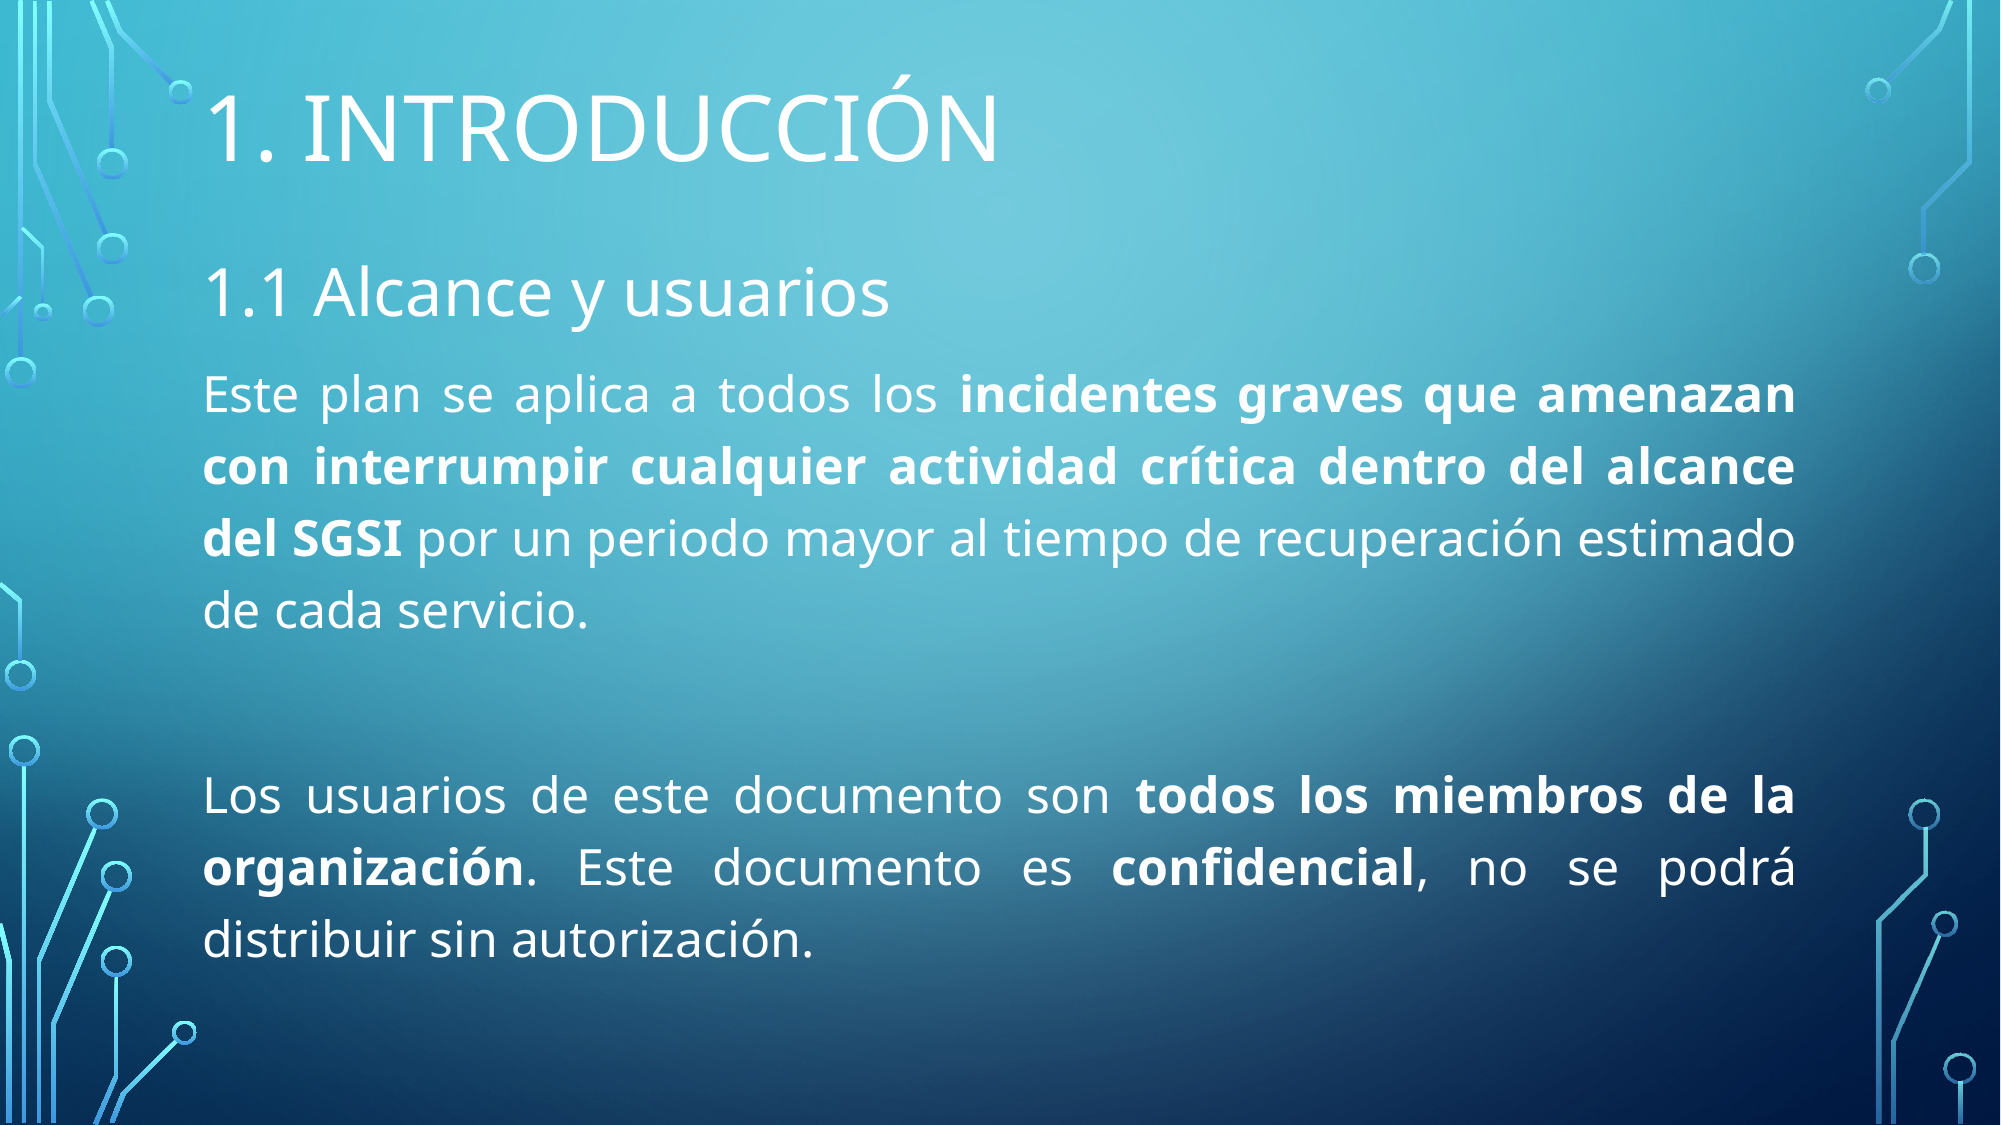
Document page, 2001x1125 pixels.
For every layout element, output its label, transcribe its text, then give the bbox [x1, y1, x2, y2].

title 1. INTRODUCCIÓN [187, 38, 1813, 226]
list 1.1 Alcance y usuarios Este plan se aplica a todos los incidentes graves que amenazan con interrumpir cualquier actividad crítica dentro del alcance del SGSI por un periodo mayor al tiempo de recuperación estimado de cada servicio. Los usuarios de este documento son todos los miembros de la organización. Este documento es confidencial, no se podrá distribuir sin autorización. [187, 226, 1813, 1024]
